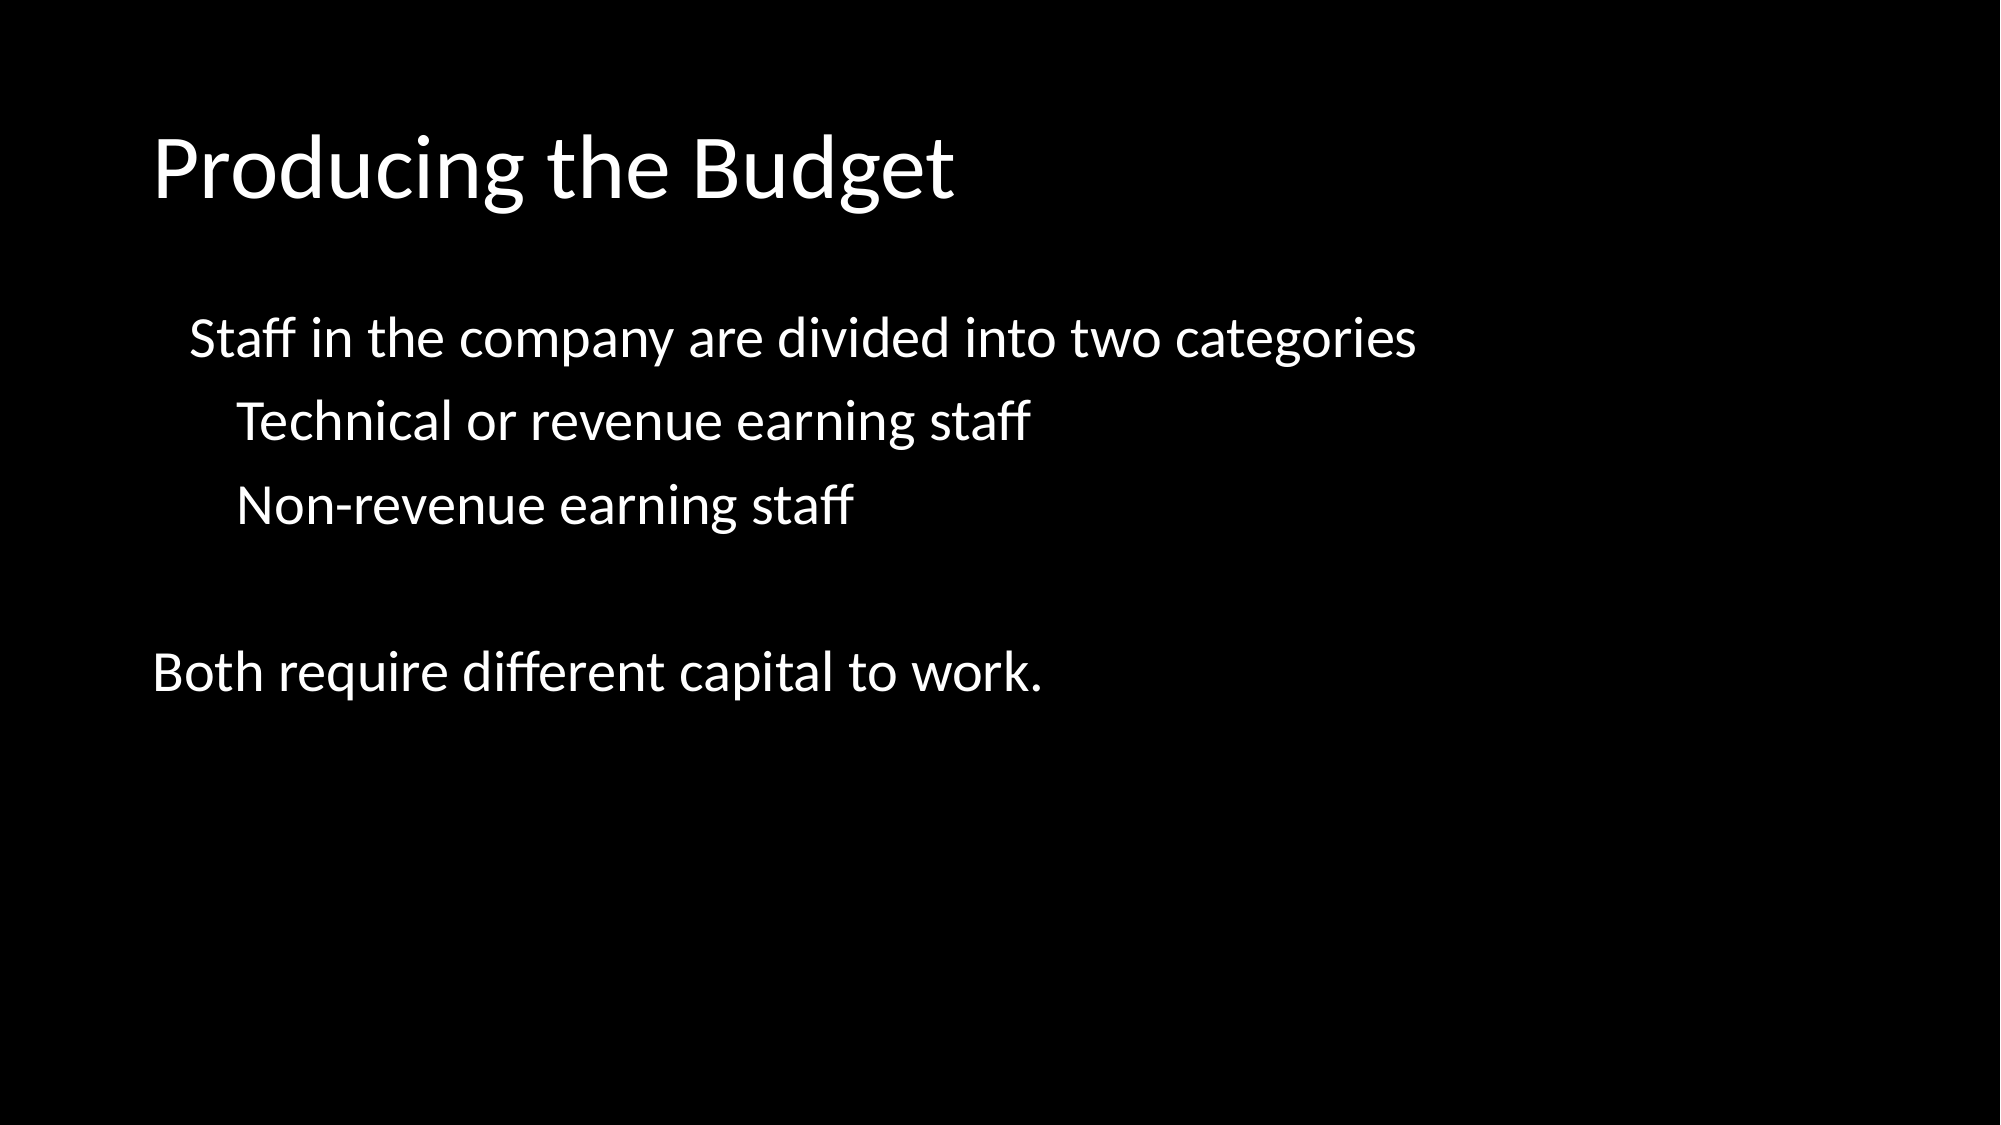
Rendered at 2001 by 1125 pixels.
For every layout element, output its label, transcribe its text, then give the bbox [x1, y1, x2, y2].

list Staff in the company are divided into two categories Technical or revenue earning staff Non-revenue earning staff Both require different capital to work. [137, 299, 1863, 1014]
title Producing the Budget [137, 59, 1863, 278]
